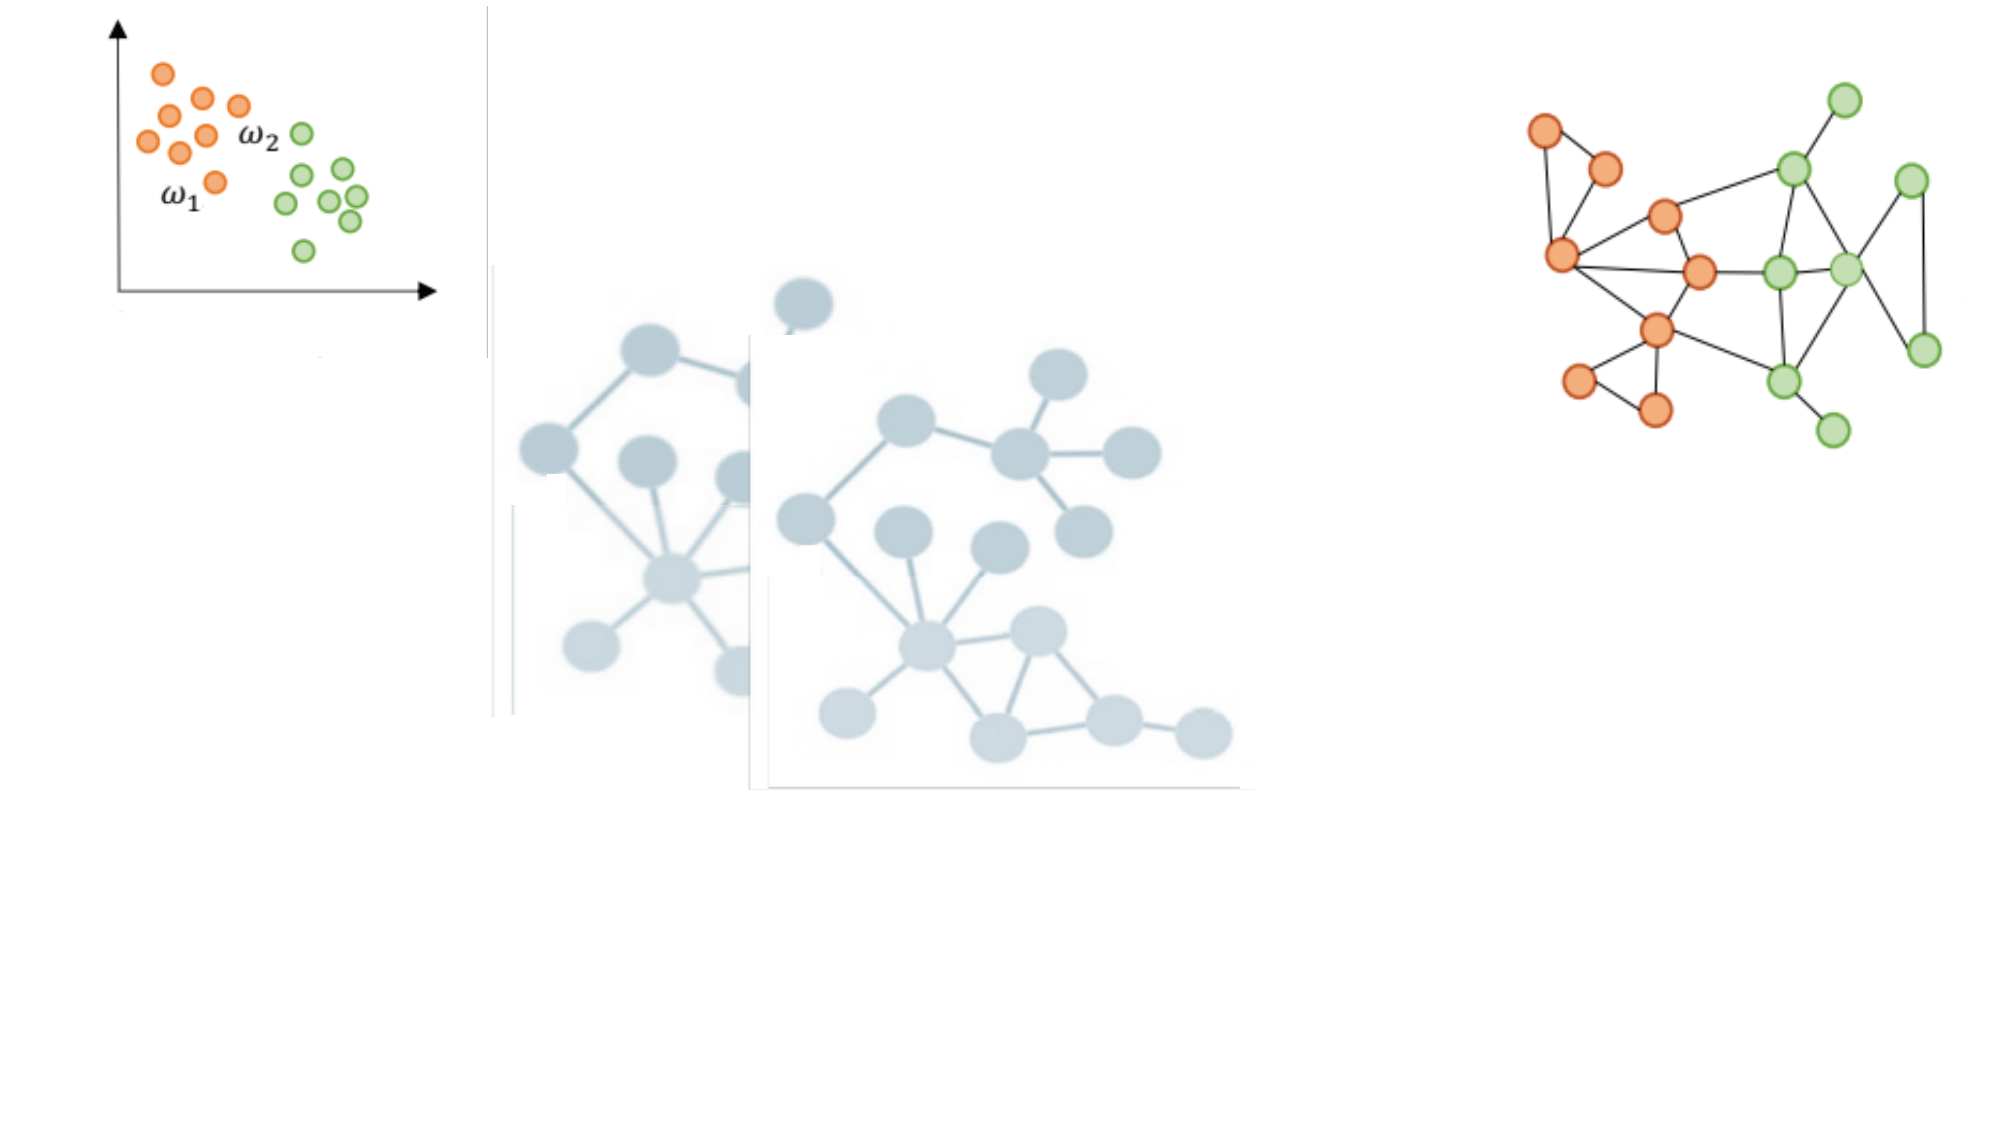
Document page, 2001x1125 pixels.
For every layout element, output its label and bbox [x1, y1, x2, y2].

text_box [488, 264, 1001, 718]
picture [744, 334, 1256, 791]
picture [32, 5, 505, 358]
text_box [1510, 5, 1968, 516]
